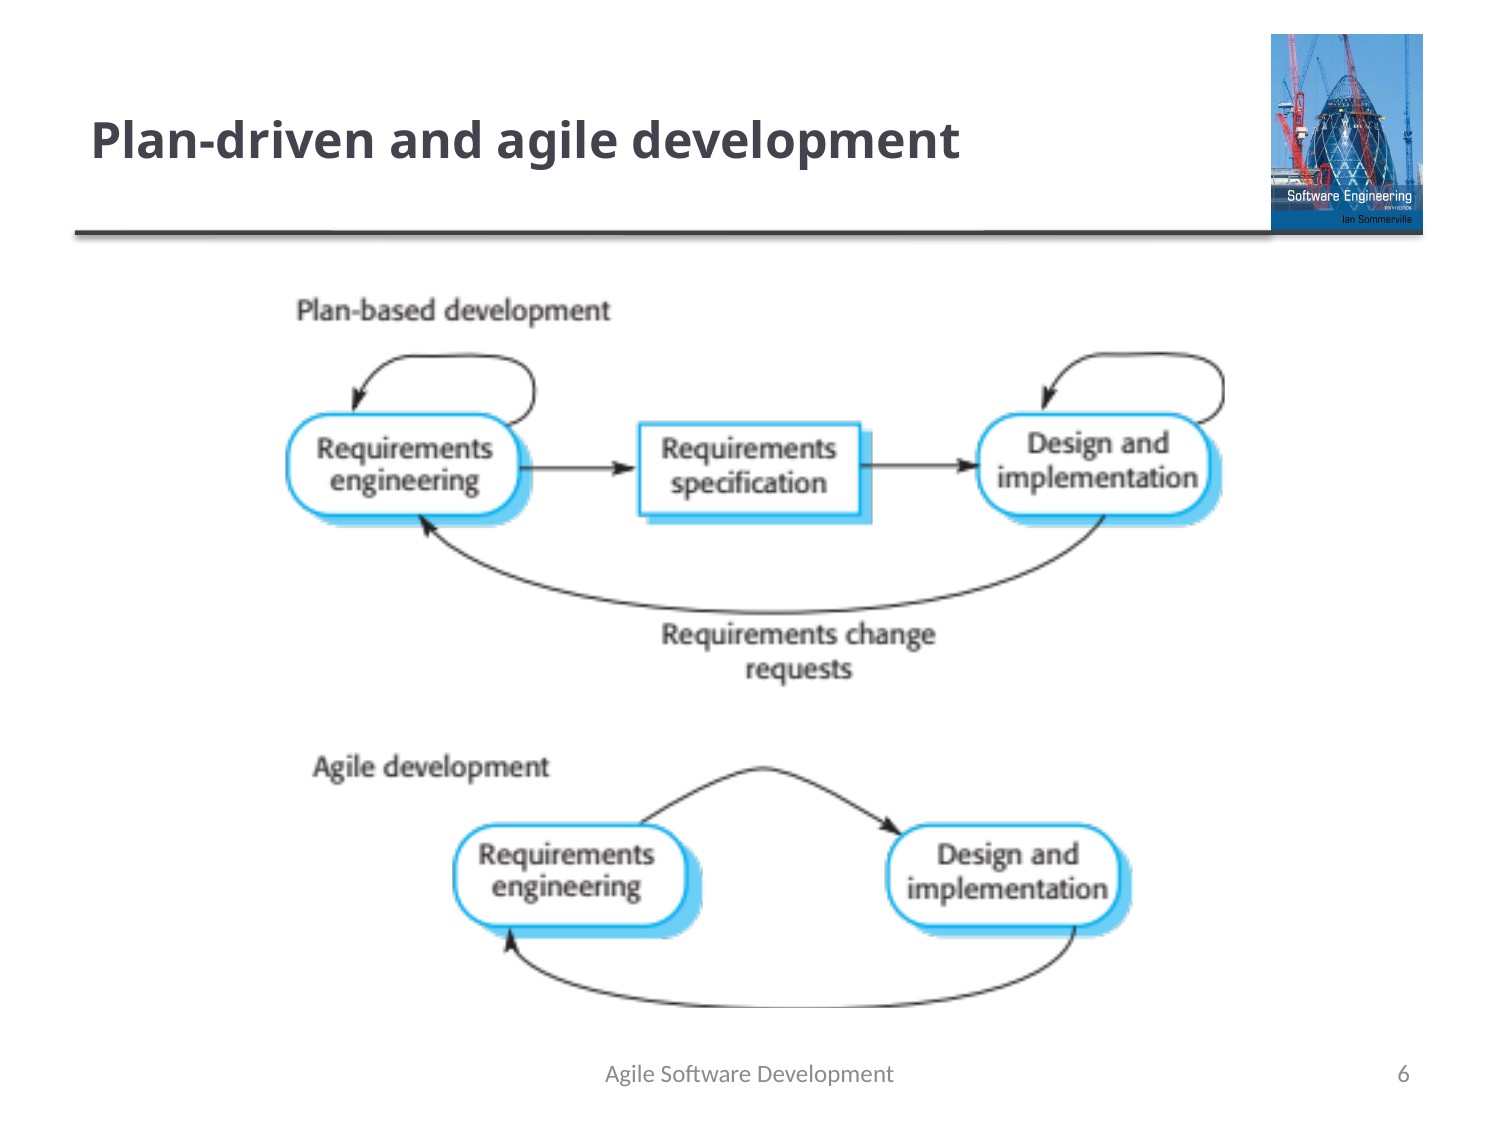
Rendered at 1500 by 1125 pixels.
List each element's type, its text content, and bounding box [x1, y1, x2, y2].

slide_number 6 [1074, 1042, 1425, 1103]
title Plan-driven and agile development [74, 44, 1272, 233]
picture [1271, 34, 1423, 230]
picture [284, 292, 1226, 1008]
footer Agile Software Development [512, 1042, 988, 1103]
